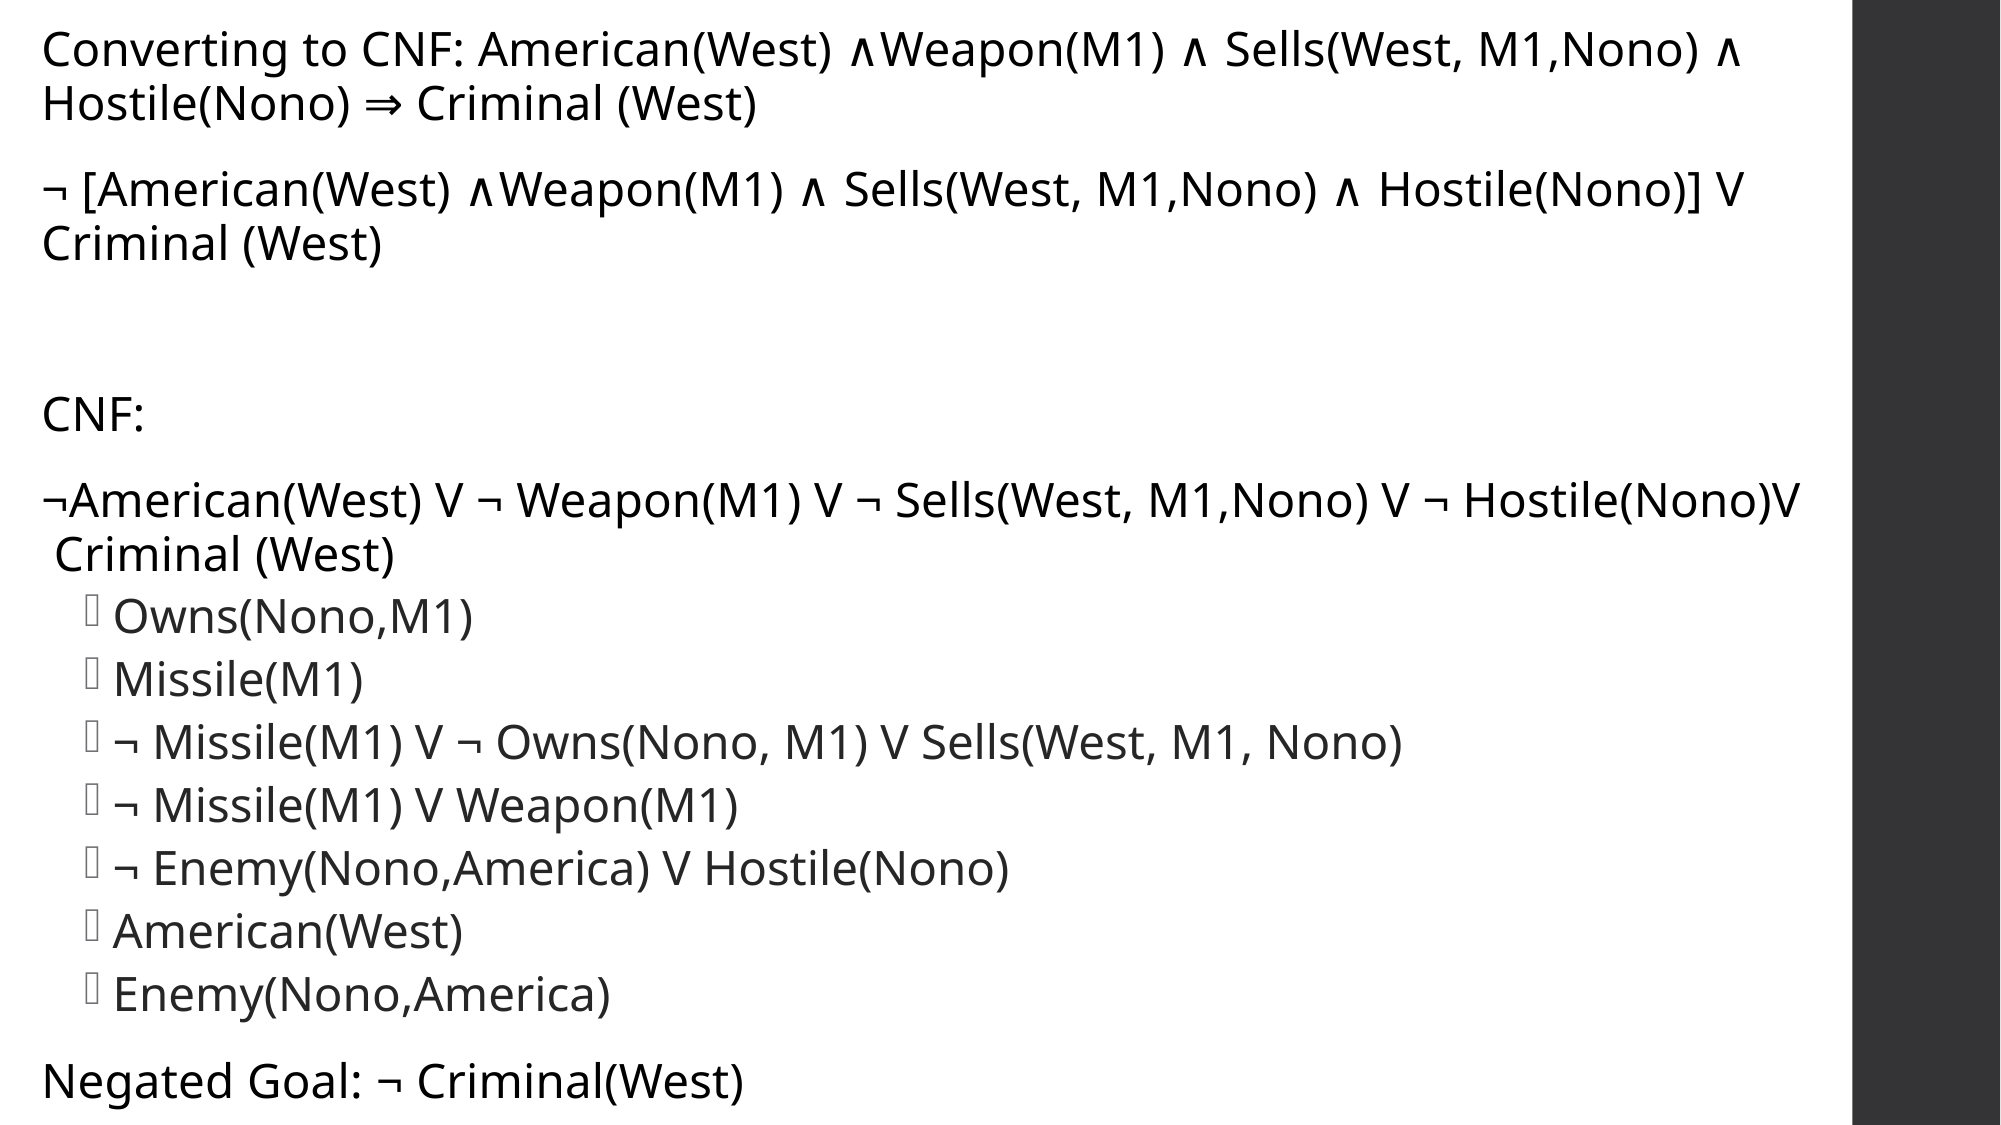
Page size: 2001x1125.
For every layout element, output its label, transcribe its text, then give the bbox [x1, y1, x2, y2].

list Converting to CNF: American(West) ∧Weapon(M1) ∧ Sells(West, M1,Nono) ∧ Hostile(Nono) ⇒ Criminal (West) ¬ [American(West) ∧Weapon(M1) ∧ Sells(West, M1,Nono) ∧ Hostile(Nono)] V Criminal (West) CNF: ¬American(West) V ¬ Weapon(M1) V ¬ Sells(West, M1,Nono) V ¬ Hostile(Nono)V Criminal (West) Owns(Nono,M1) Missile(M1) ¬ Missile(M1) V ¬ Owns(Nono, M1) V Sells(West, M1, Nono) ¬ Missile(M1) V Weapon(M1) ¬ Enemy(Nono,America) V Hostile(Nono) American(West) Enemy(Nono,America) Negated Goal: ¬ Criminal(West) [26, 16, 1824, 1125]
